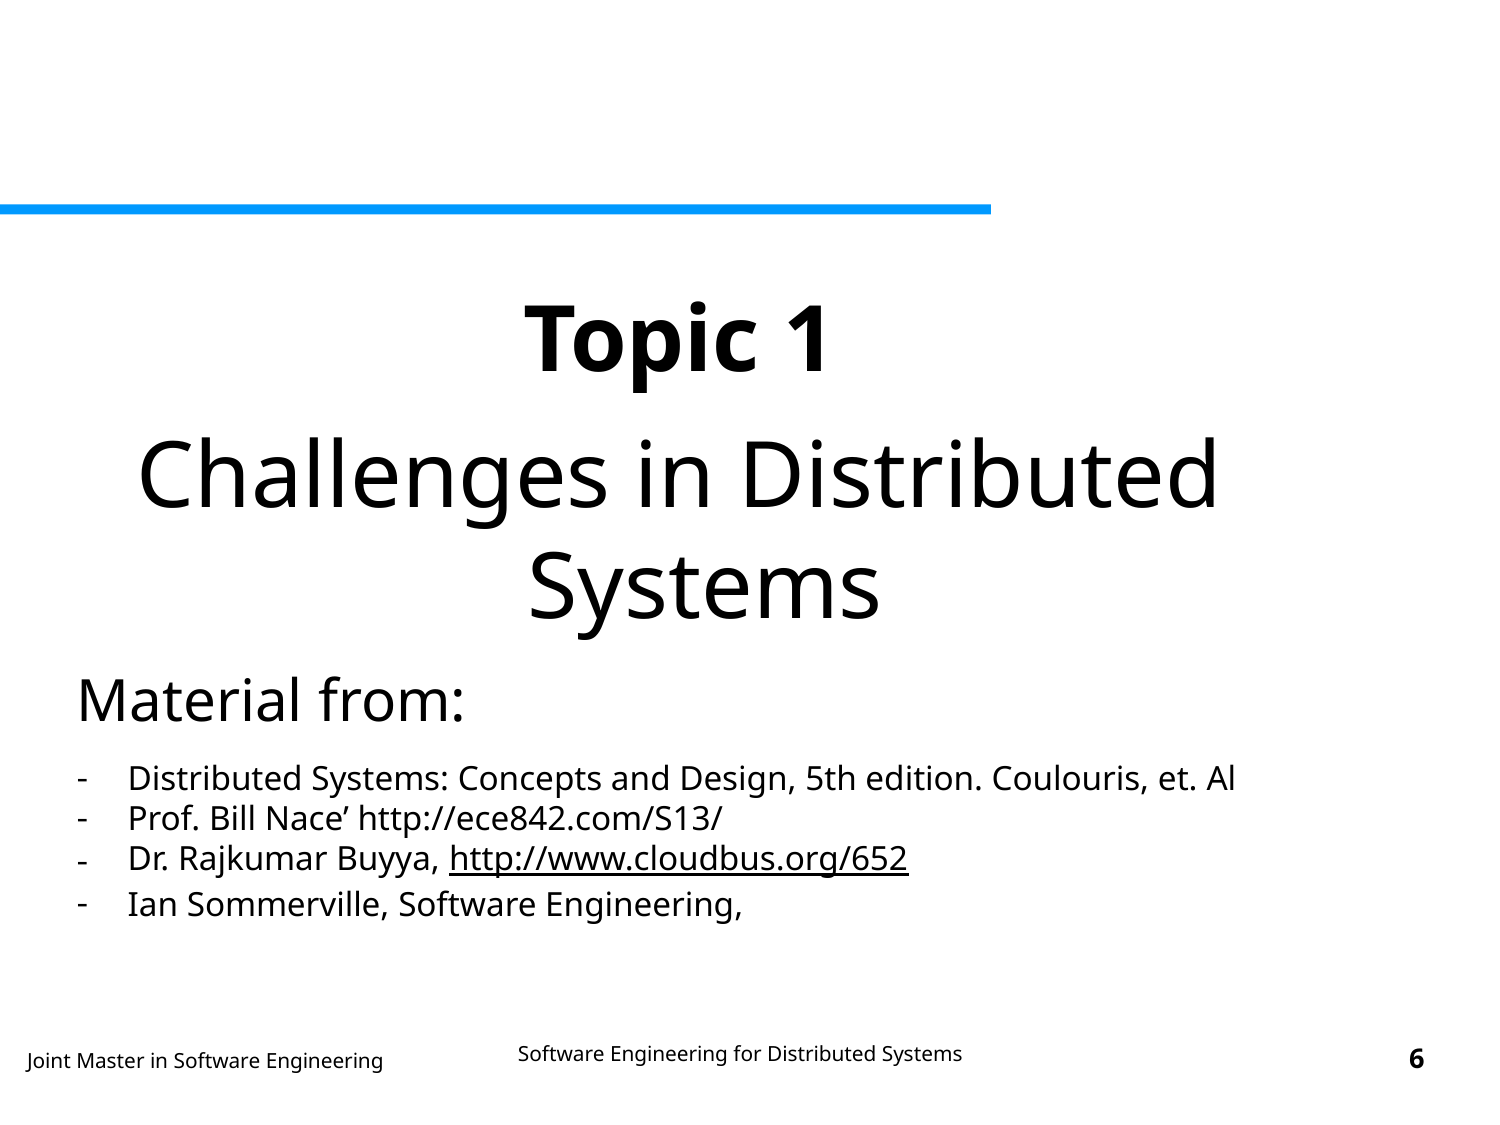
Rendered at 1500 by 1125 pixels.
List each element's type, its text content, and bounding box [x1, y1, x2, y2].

text_box ‹#› [1075, 1040, 1425, 1102]
text_box Software Engineering for Distributed Systems [505, 1040, 981, 1102]
title [75, 44, 1425, 233]
list Topic 1 Challenges in Distributed Systems Material from: Distributed Systems: Concepts and Design, 5th edition. Coulouris, et. Al Prof. Bill Nace’ http://ece842.com/S13/ Dr. Rajkumar Buyya, http://www.cloudbus.org/652 Ian Sommerville, Software Engineering, [76, 278, 1284, 845]
